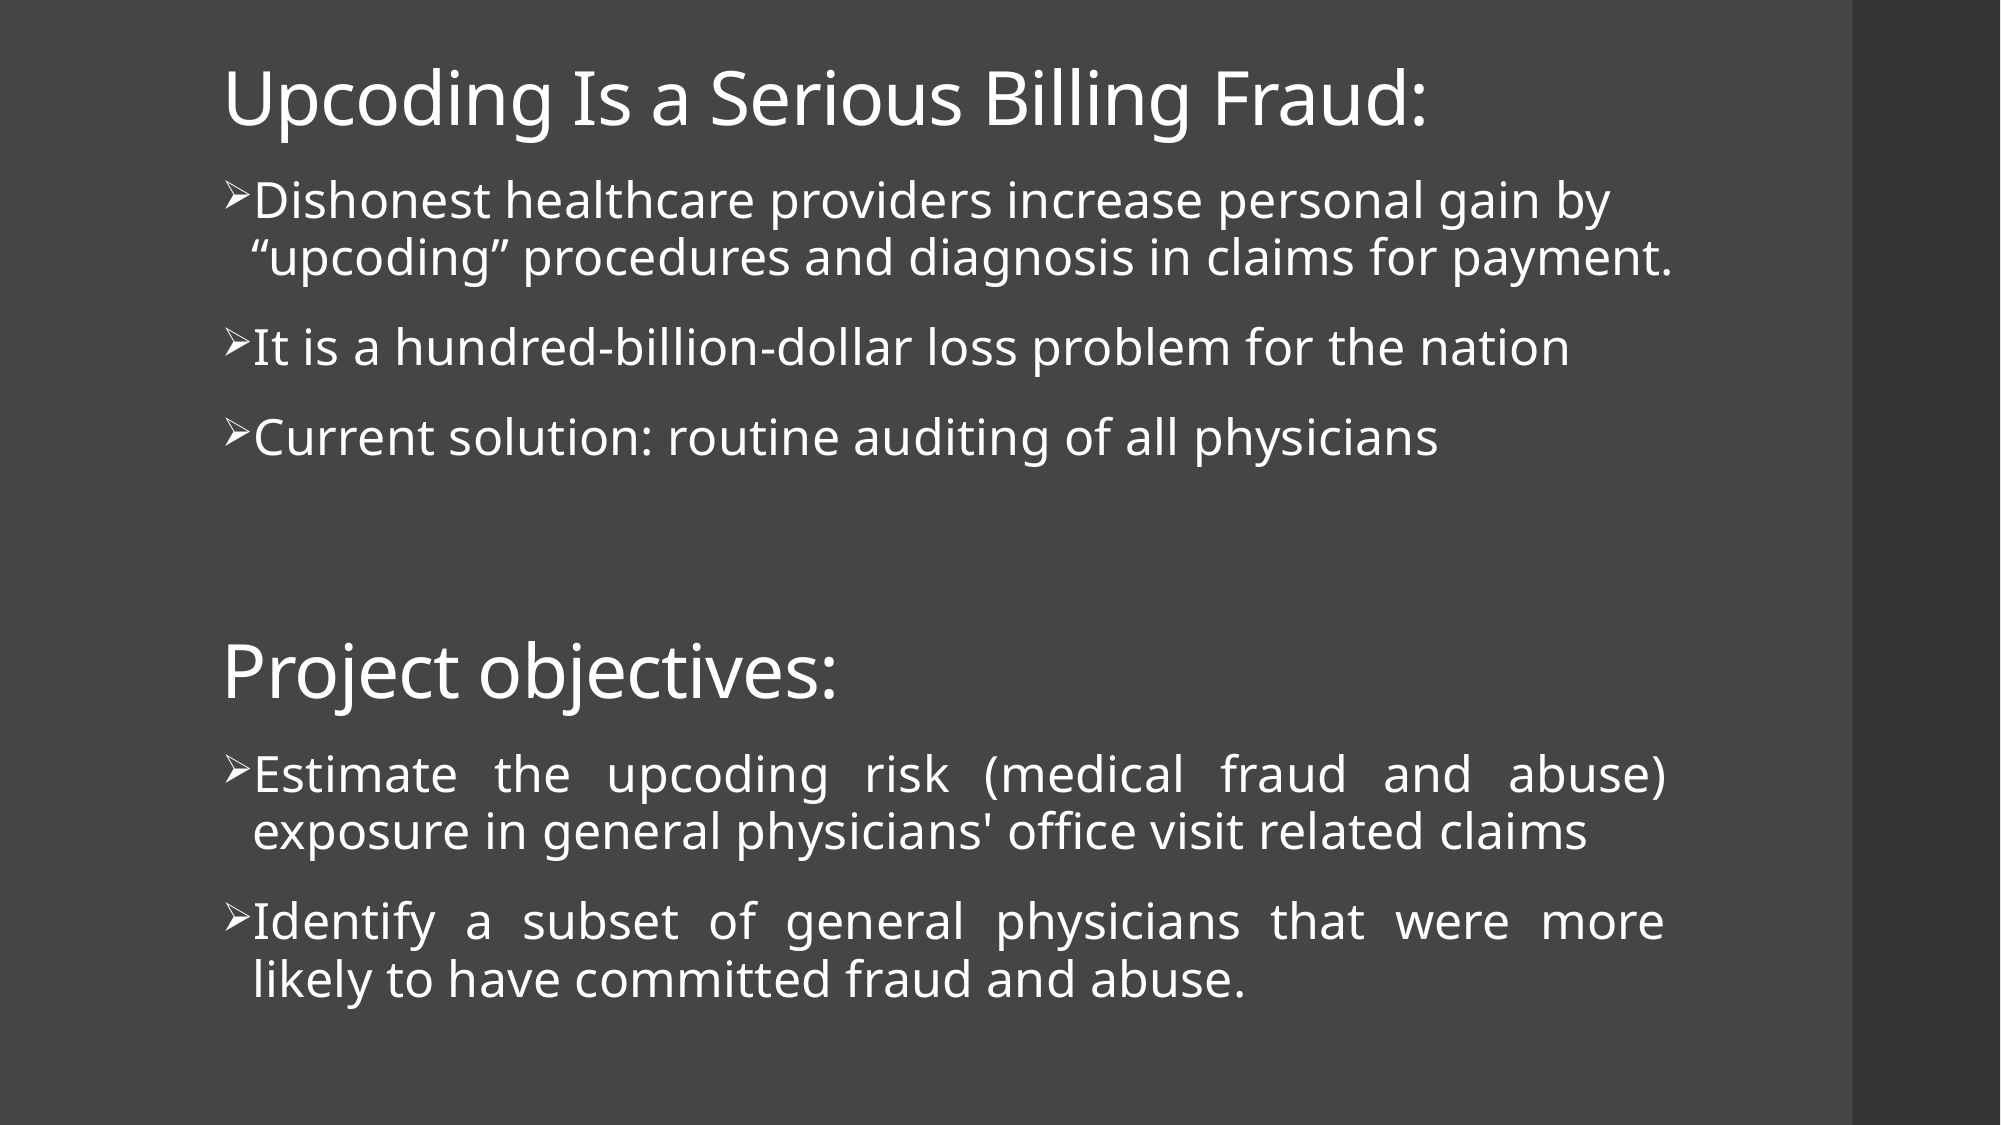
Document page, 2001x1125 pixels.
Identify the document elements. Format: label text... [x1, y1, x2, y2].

text_box Dishonest healthcare providers increase personal gain by “upcoding” procedures and diagnosis in claims for payment. It is a hundred-billion-dollar loss problem for the nation Current solution: routine auditing of all physicians [206, 165, 1717, 471]
text_box Project objectives: [206, 504, 1797, 723]
title Upcoding Is a Serious Billing Fraud: [206, 0, 1797, 150]
list Estimate the upcoding risk (medical fraud and abuse) exposure in general physicians' office visit related claims Identify a subset of general physicians that were more likely to have committed fraud and abuse. [206, 739, 1684, 1024]
